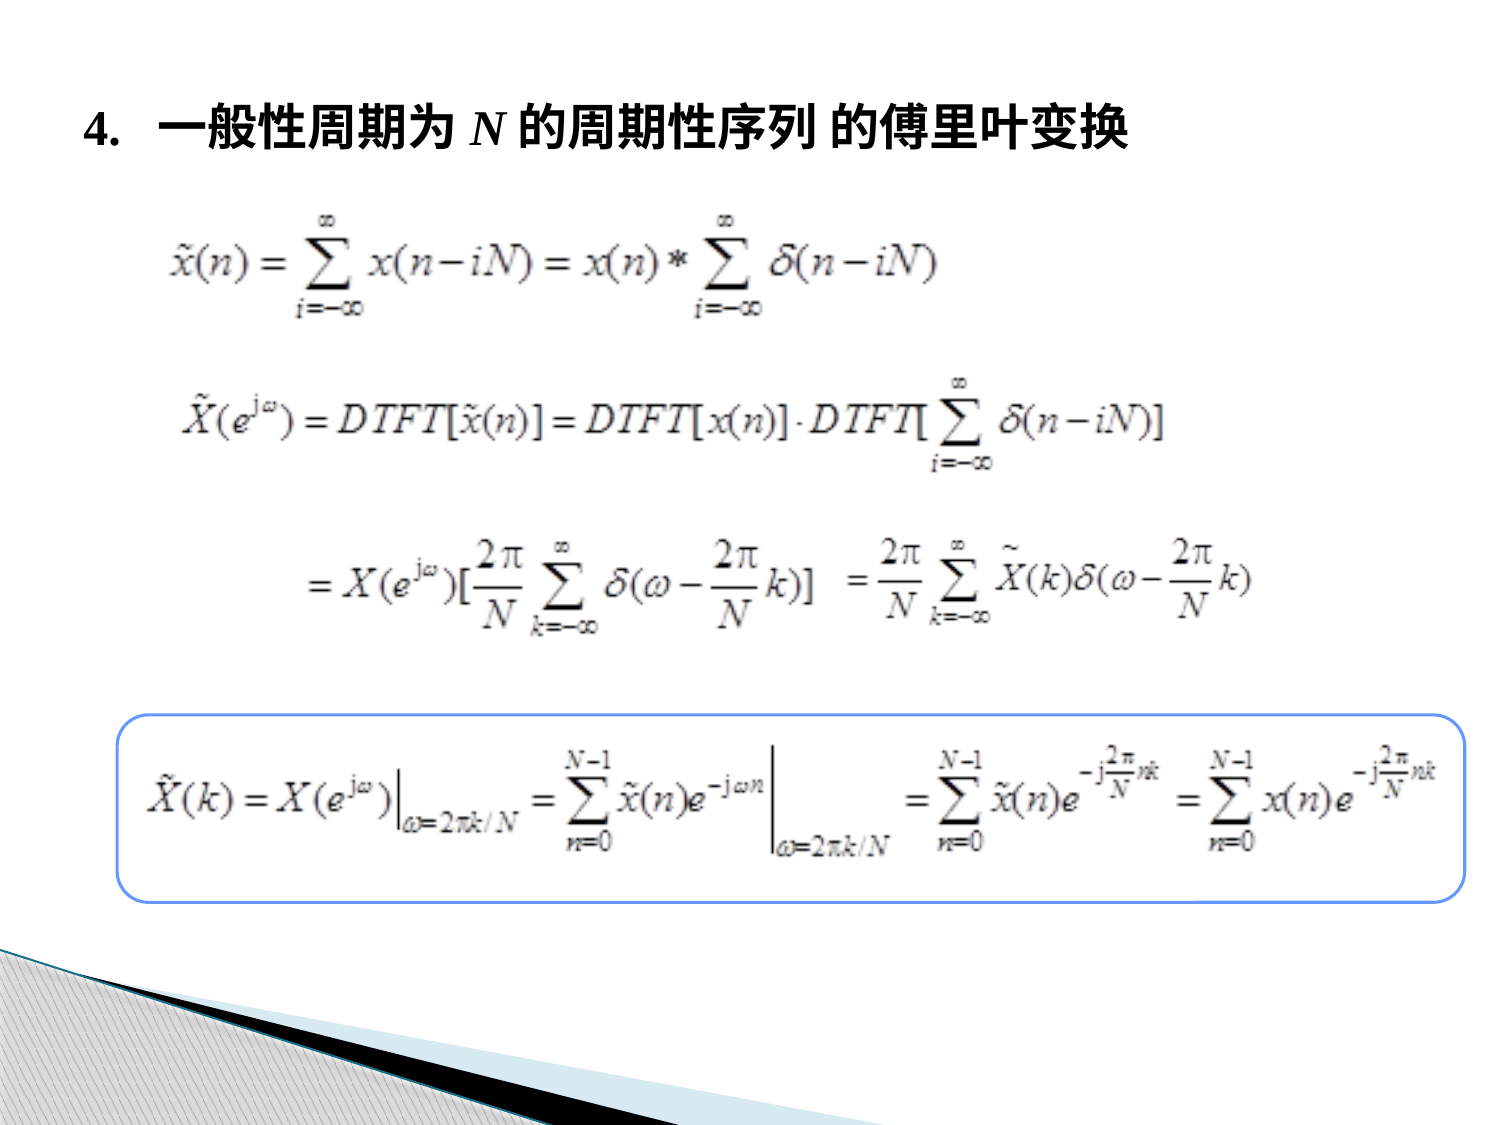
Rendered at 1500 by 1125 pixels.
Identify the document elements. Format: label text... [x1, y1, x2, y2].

picture [140, 738, 1446, 868]
text_box [116, 714, 1466, 904]
picture [163, 198, 947, 329]
picture [304, 527, 821, 645]
picture [843, 527, 1257, 633]
picture [175, 362, 1171, 481]
text_box 4. 一般性周期为N的周期性序列 的傅里叶变换 [68, 58, 1144, 164]
